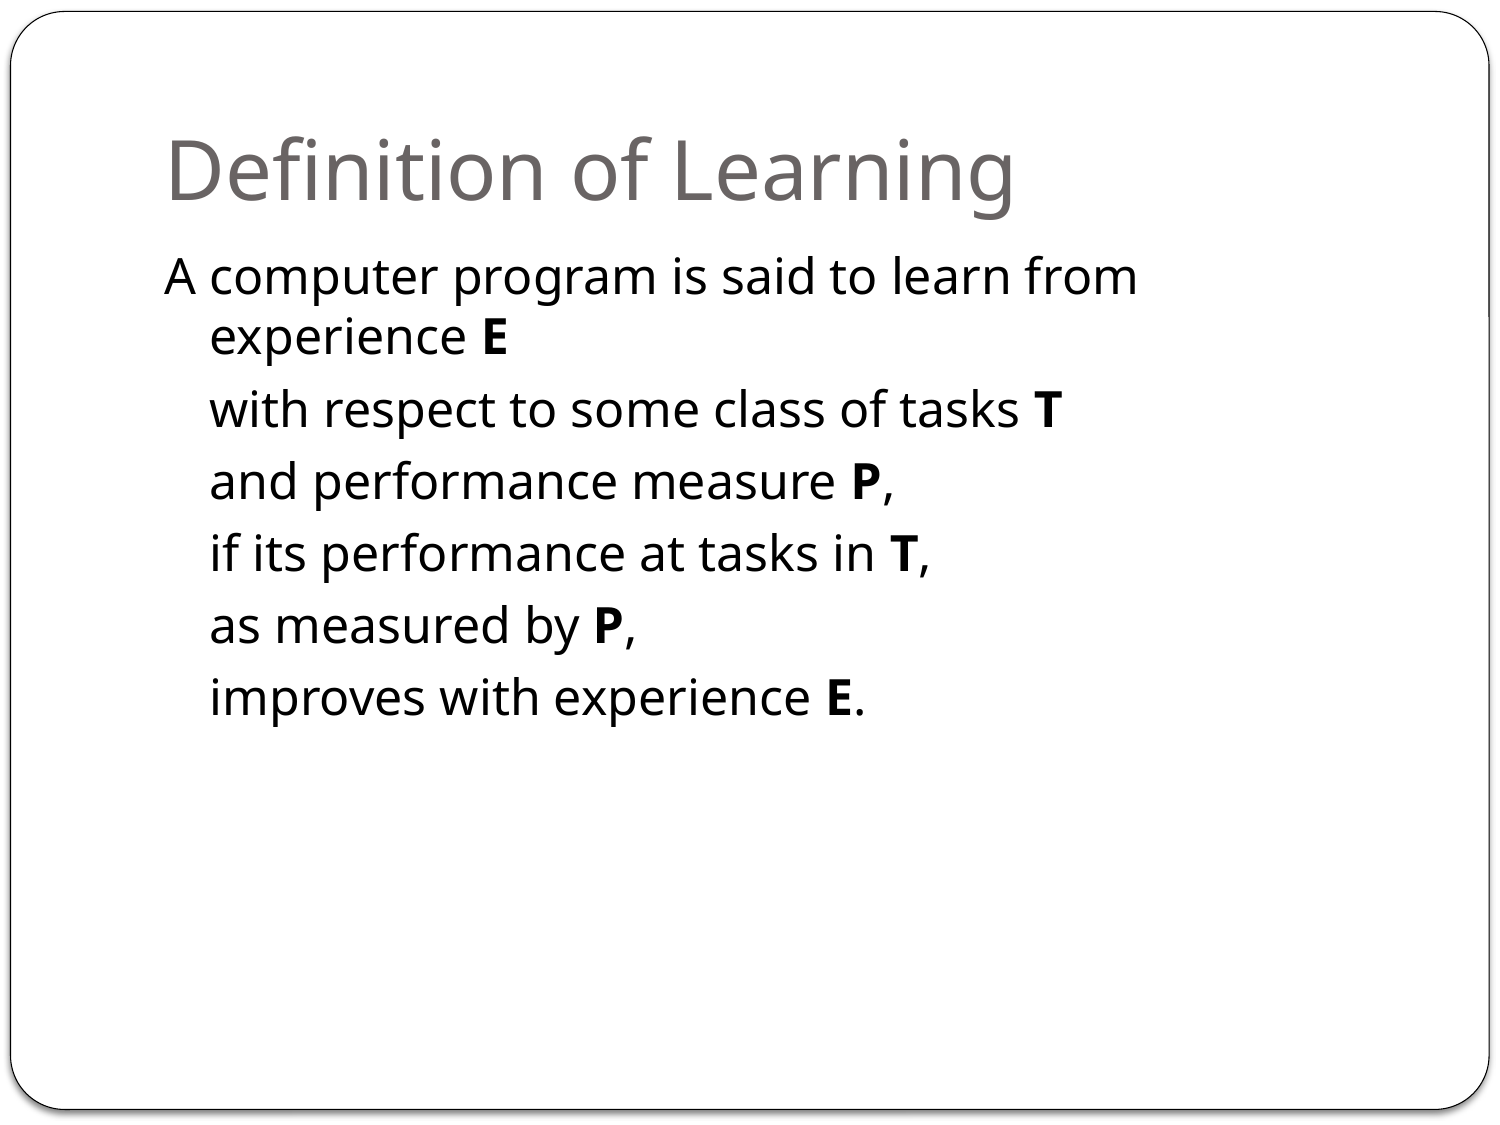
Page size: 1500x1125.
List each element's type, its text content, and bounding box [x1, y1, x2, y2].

title Definition of Learning [150, 45, 1425, 233]
list A computer program is said to learn from experience E with respect to some class of tasks T and performance measure P, if its performance at tasks in T, as measured by P, improves with experience E. [150, 237, 1425, 988]
